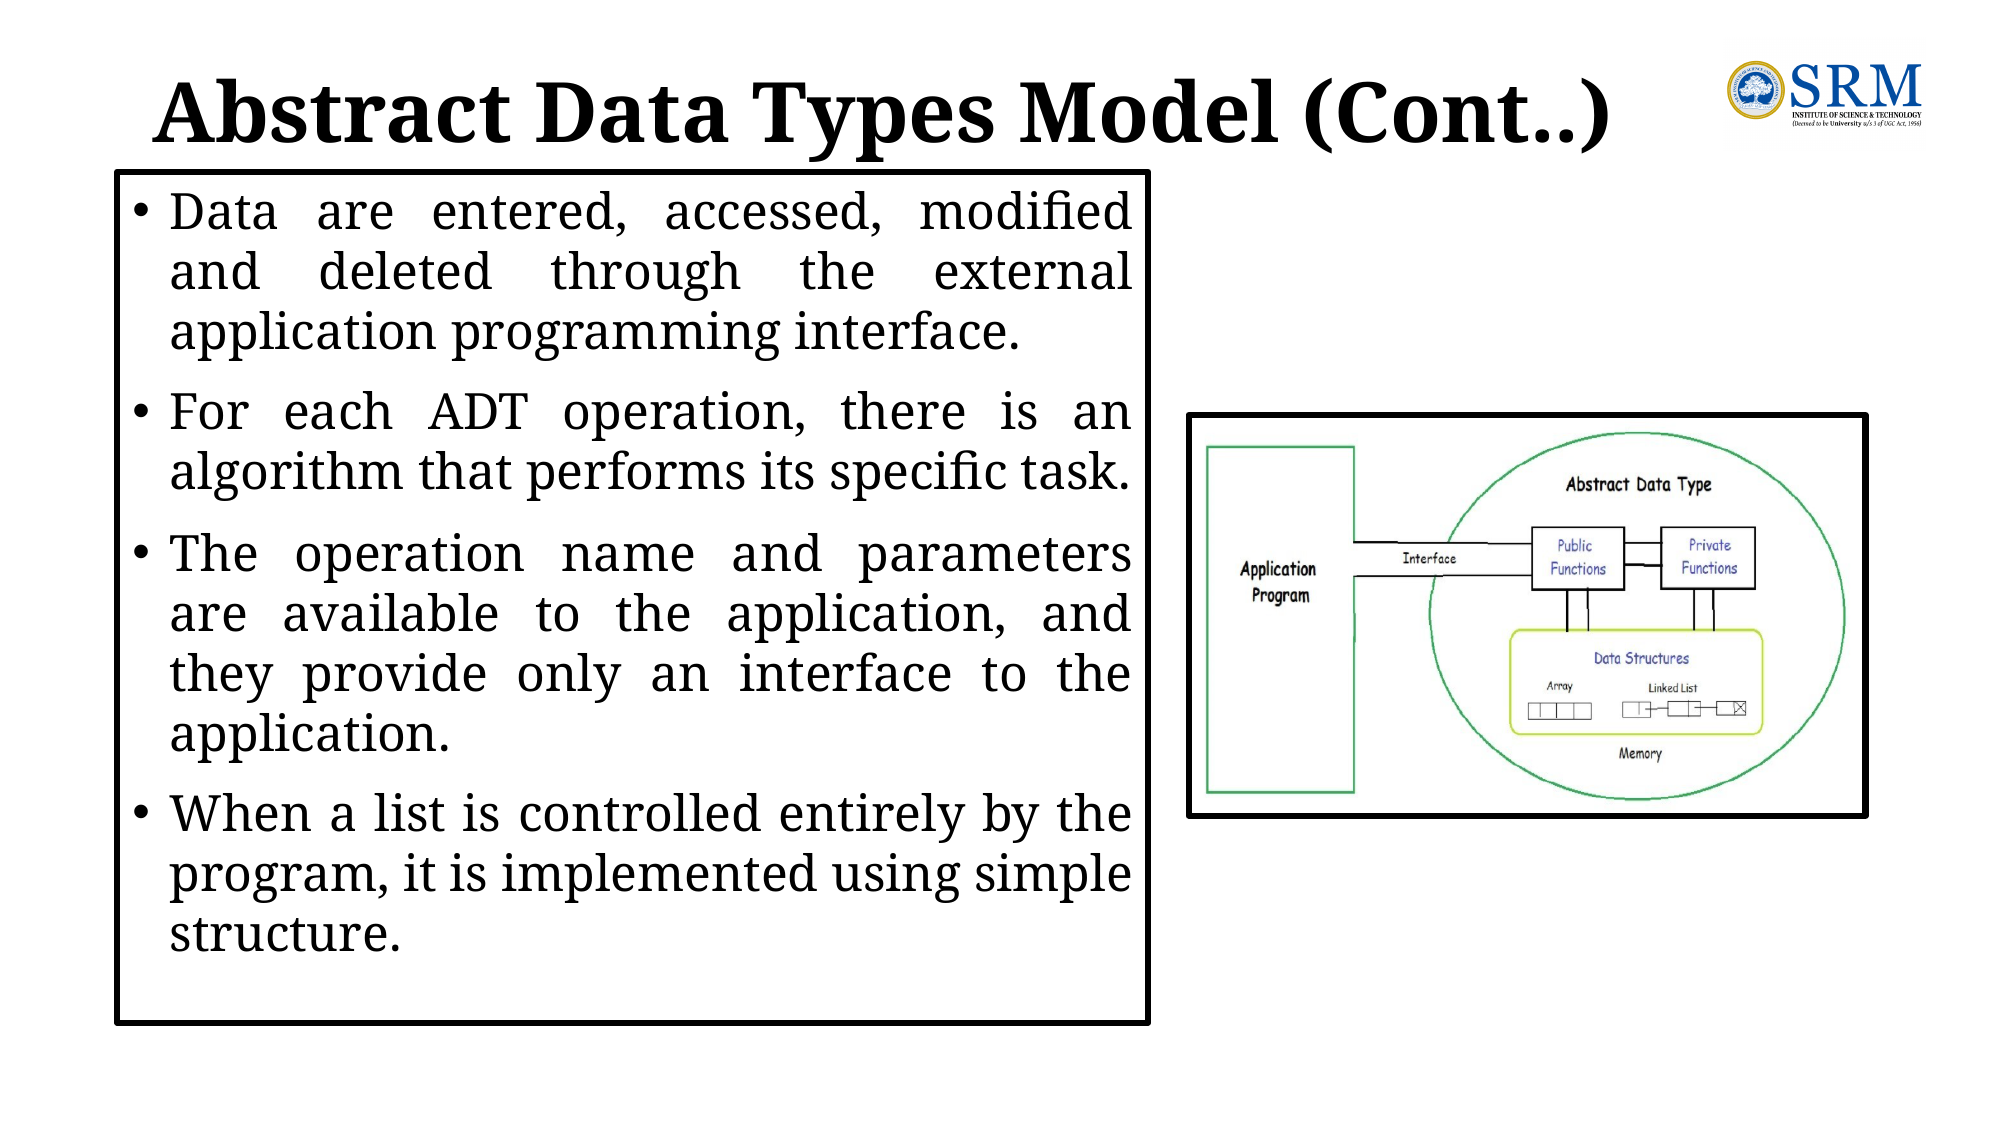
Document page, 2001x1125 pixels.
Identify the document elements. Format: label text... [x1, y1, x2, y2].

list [1191, 418, 1863, 813]
title Abstract Data Types Model (Cont..) [137, 59, 1863, 172]
list Data are entered, accessed, modified and deleted through the external application programming interface. For each ADT operation, there is an algorithm that performs its specific task. The operation name and parameters are available to the application, and they provide only an interface to the application. When a list is controlled entirely by the program, it is implemented using simple structure. [117, 171, 1149, 1023]
picture [1723, 37, 1926, 151]
